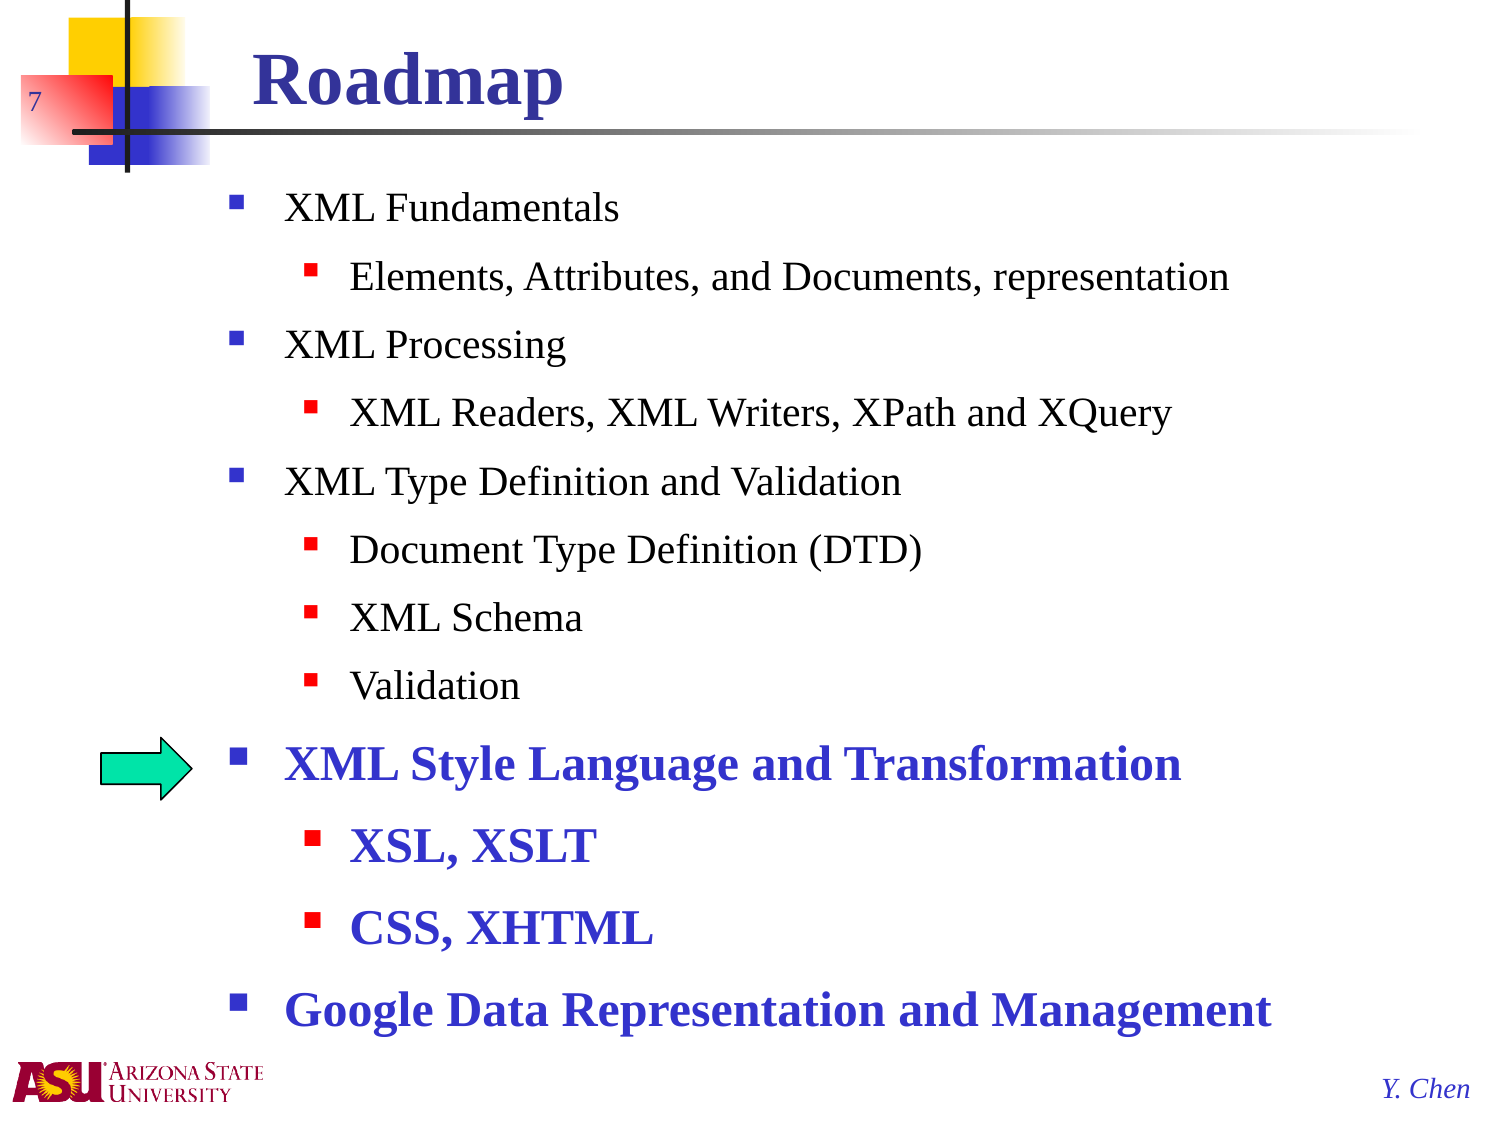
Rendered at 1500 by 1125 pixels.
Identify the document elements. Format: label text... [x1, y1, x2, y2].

slide_number 7 [12, 49, 138, 126]
text_box [100, 737, 192, 800]
list XML Fundamentals Elements, Attributes, and Documents, representation XML Processing XML Readers, XML Writers, XPath and XQuery XML Type Definition and Validation Document Type Definition (DTD) XML Schema Validation XML Style Language and Transformation XSL, XSLT CSS, XHTML Google Data Representation and Management [212, 162, 1476, 1101]
picture [12, 1062, 263, 1102]
title Roadmap [237, 24, 1488, 128]
